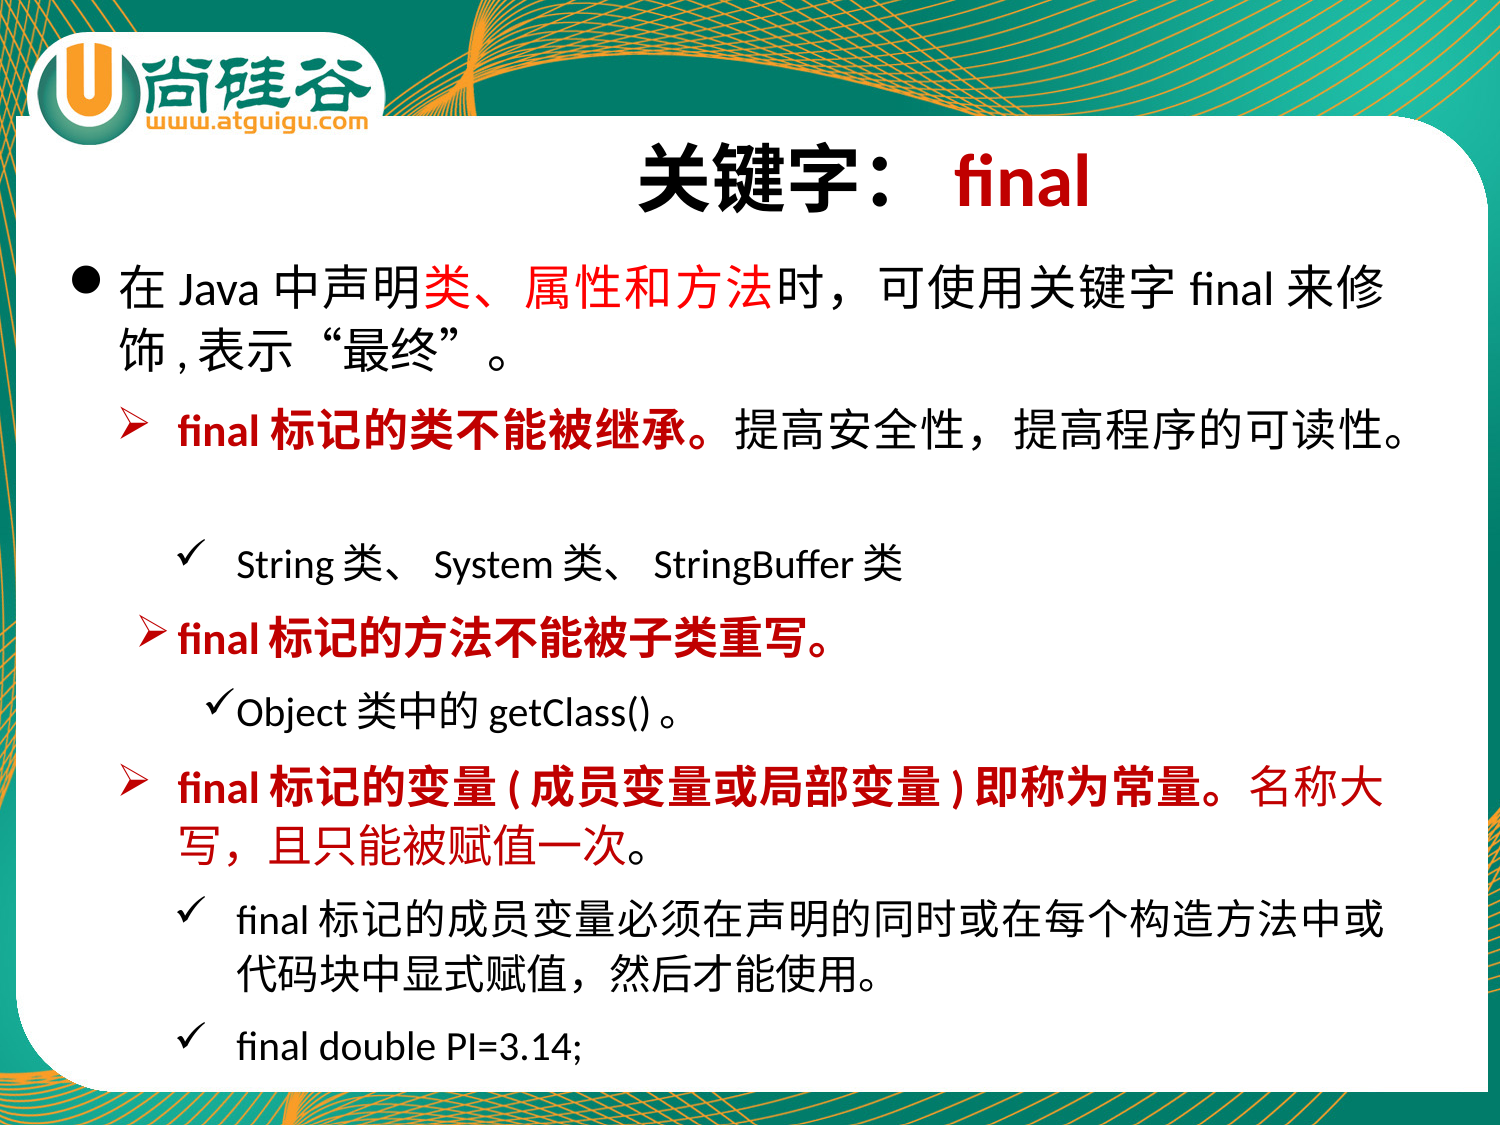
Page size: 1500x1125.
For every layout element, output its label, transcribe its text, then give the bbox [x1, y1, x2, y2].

list 在Java中声明类、属性和方法时，可使用关键字final来修饰,表示“最终”。 final标记的类不能被继承。提高安全性，提高程序的可读性。 String类、System类、StringBuffer类 final标记的方法不能被子类重写。 Object类中的getClass()。 final标记的变量(成员变量或局部变量)即称为常量。名称大写，且只能被赋值一次。 final标记的成员变量必须在声明的同时或在每个构造方法中或代码块中显式赋值，然后才能使用。 final double PI=3.14; [53, 243, 1400, 1083]
picture [0, 0, 1500, 1125]
title 关键字：final [501, 101, 1176, 243]
